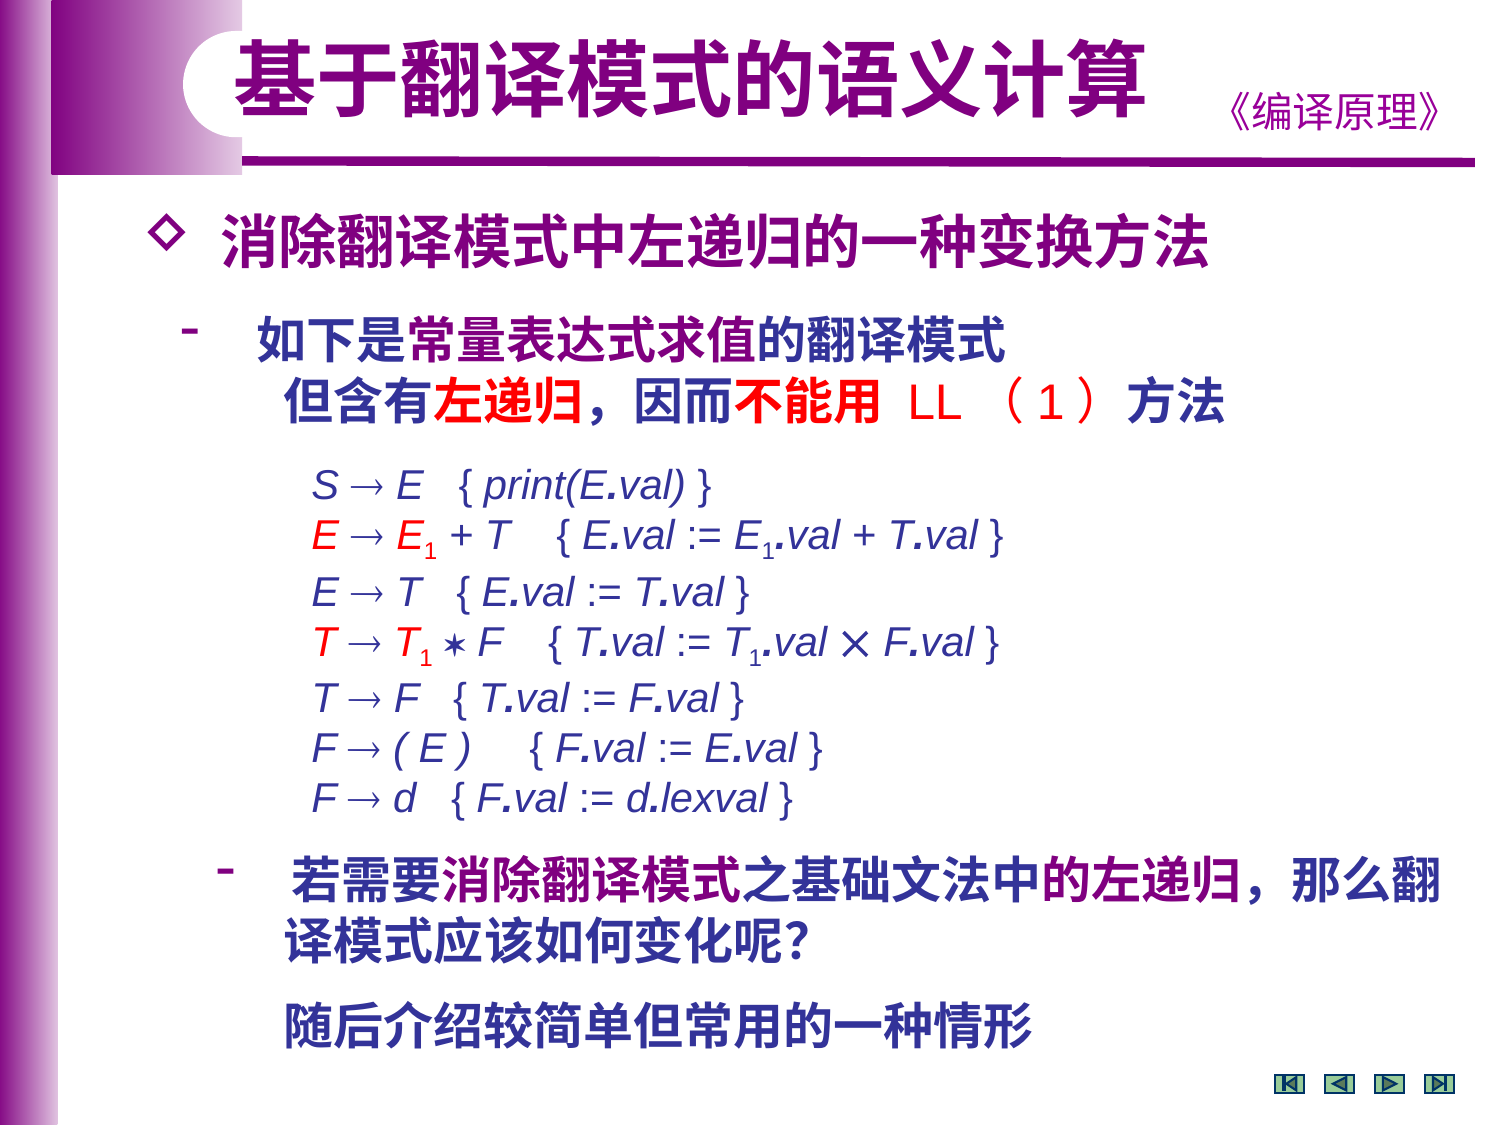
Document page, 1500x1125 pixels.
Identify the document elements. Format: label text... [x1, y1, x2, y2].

text_box S  E { print(E.val) } E  E1 + T { E.val := E1.val + T.val } E  T { E.val := T.val } T  T1  F { T.val := T1.val  F.val } T  F { T.val := F.val } F  ( E ) { F.val := E.val } F  d { F.val := d.lexval } [296, 450, 1050, 829]
text_box [1424, 1074, 1455, 1093]
text_box 基于翻译模式的语义计算 [218, 31, 1187, 136]
text_box [1374, 1074, 1405, 1093]
text_box [1274, 1074, 1305, 1093]
text_box [1324, 1074, 1355, 1093]
text_box 消除翻译模式中左递归的一种变换方法 如下是常量表达式求值的翻译模式 但含有左递归，因而不能用 LL（1）方法 [125, 197, 1413, 438]
text_box 若需要消除翻译模式之基础文法中的左递归，那么翻 译模式应该如何变化呢？ 随后介绍较简单但常用的一种情形 [201, 832, 1463, 1063]
